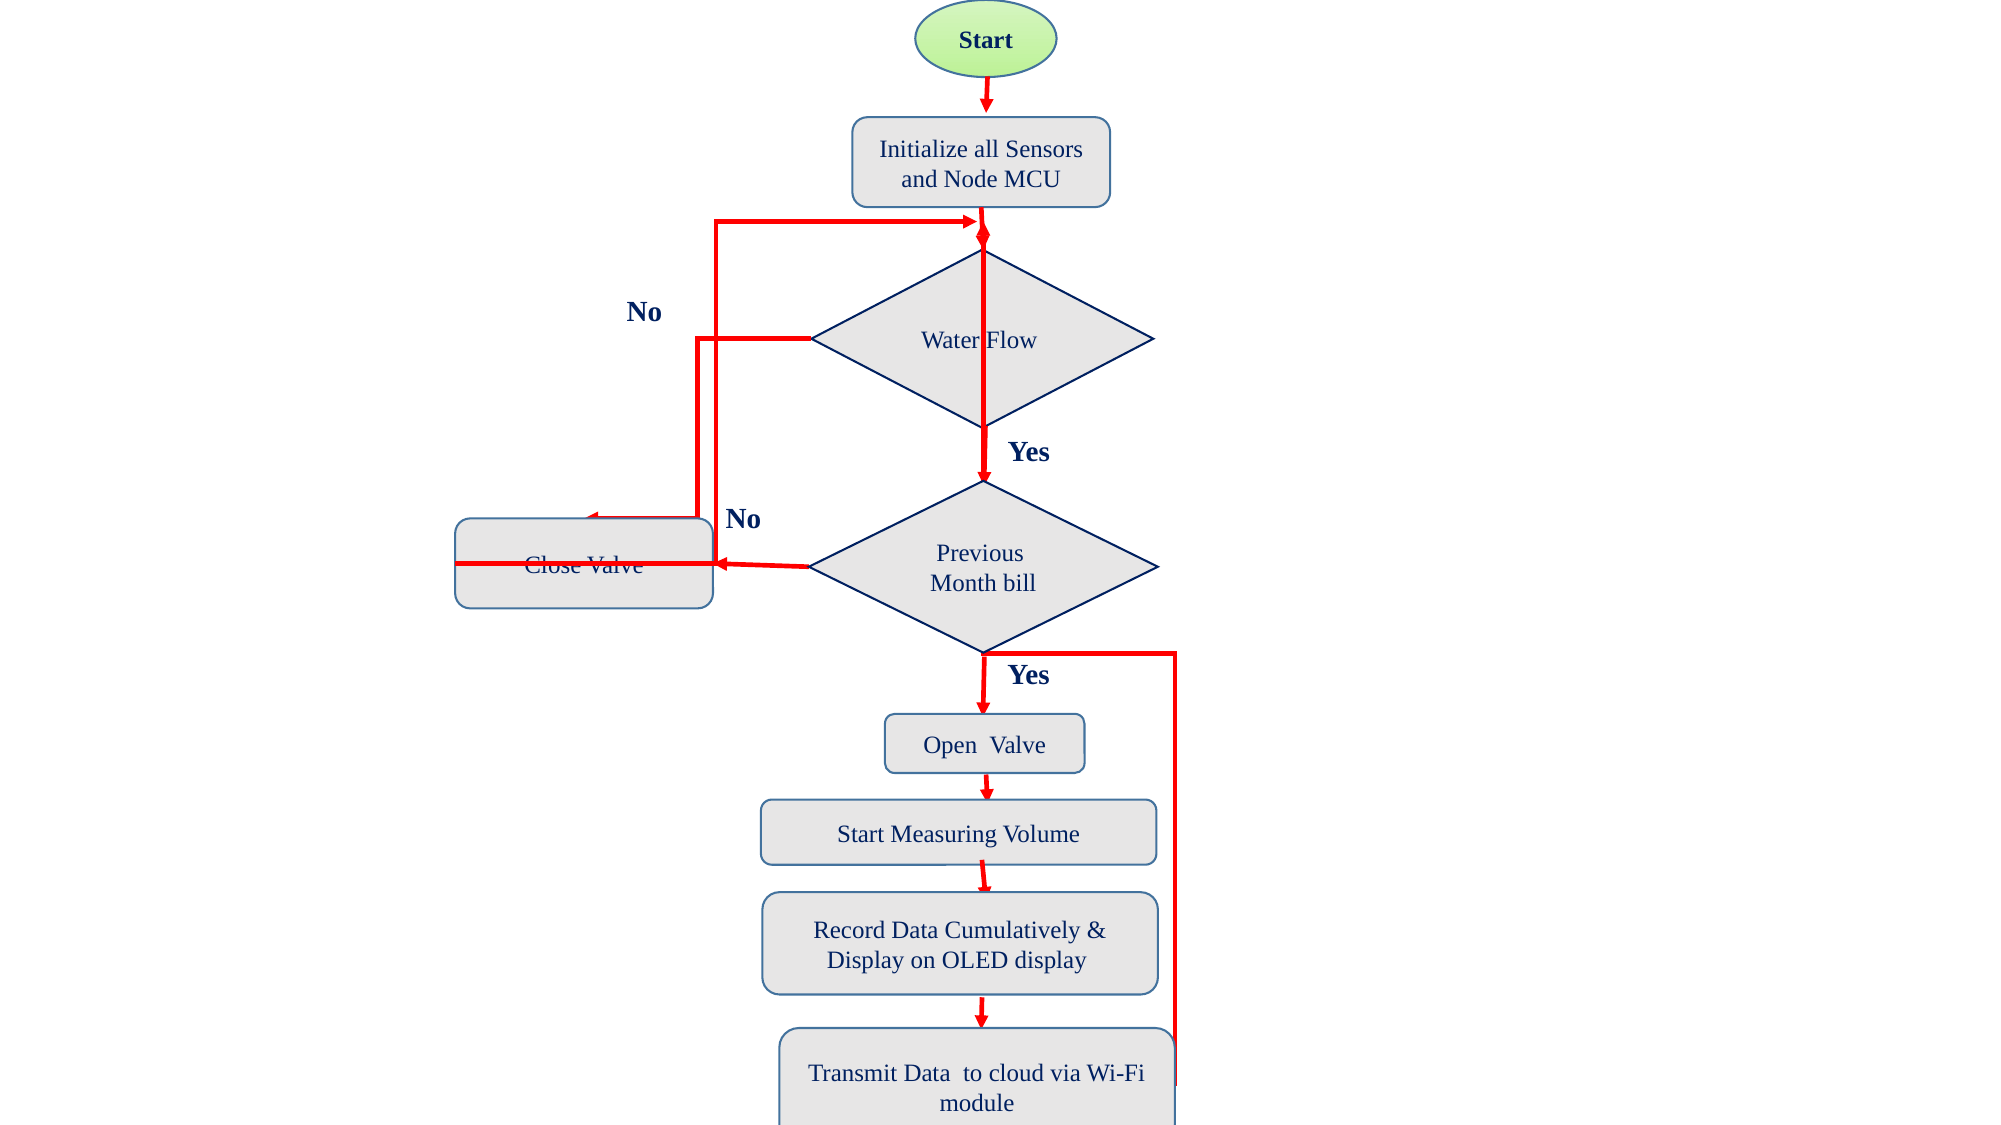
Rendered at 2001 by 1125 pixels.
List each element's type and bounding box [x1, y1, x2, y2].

text_box [455, 0, 1175, 1125]
